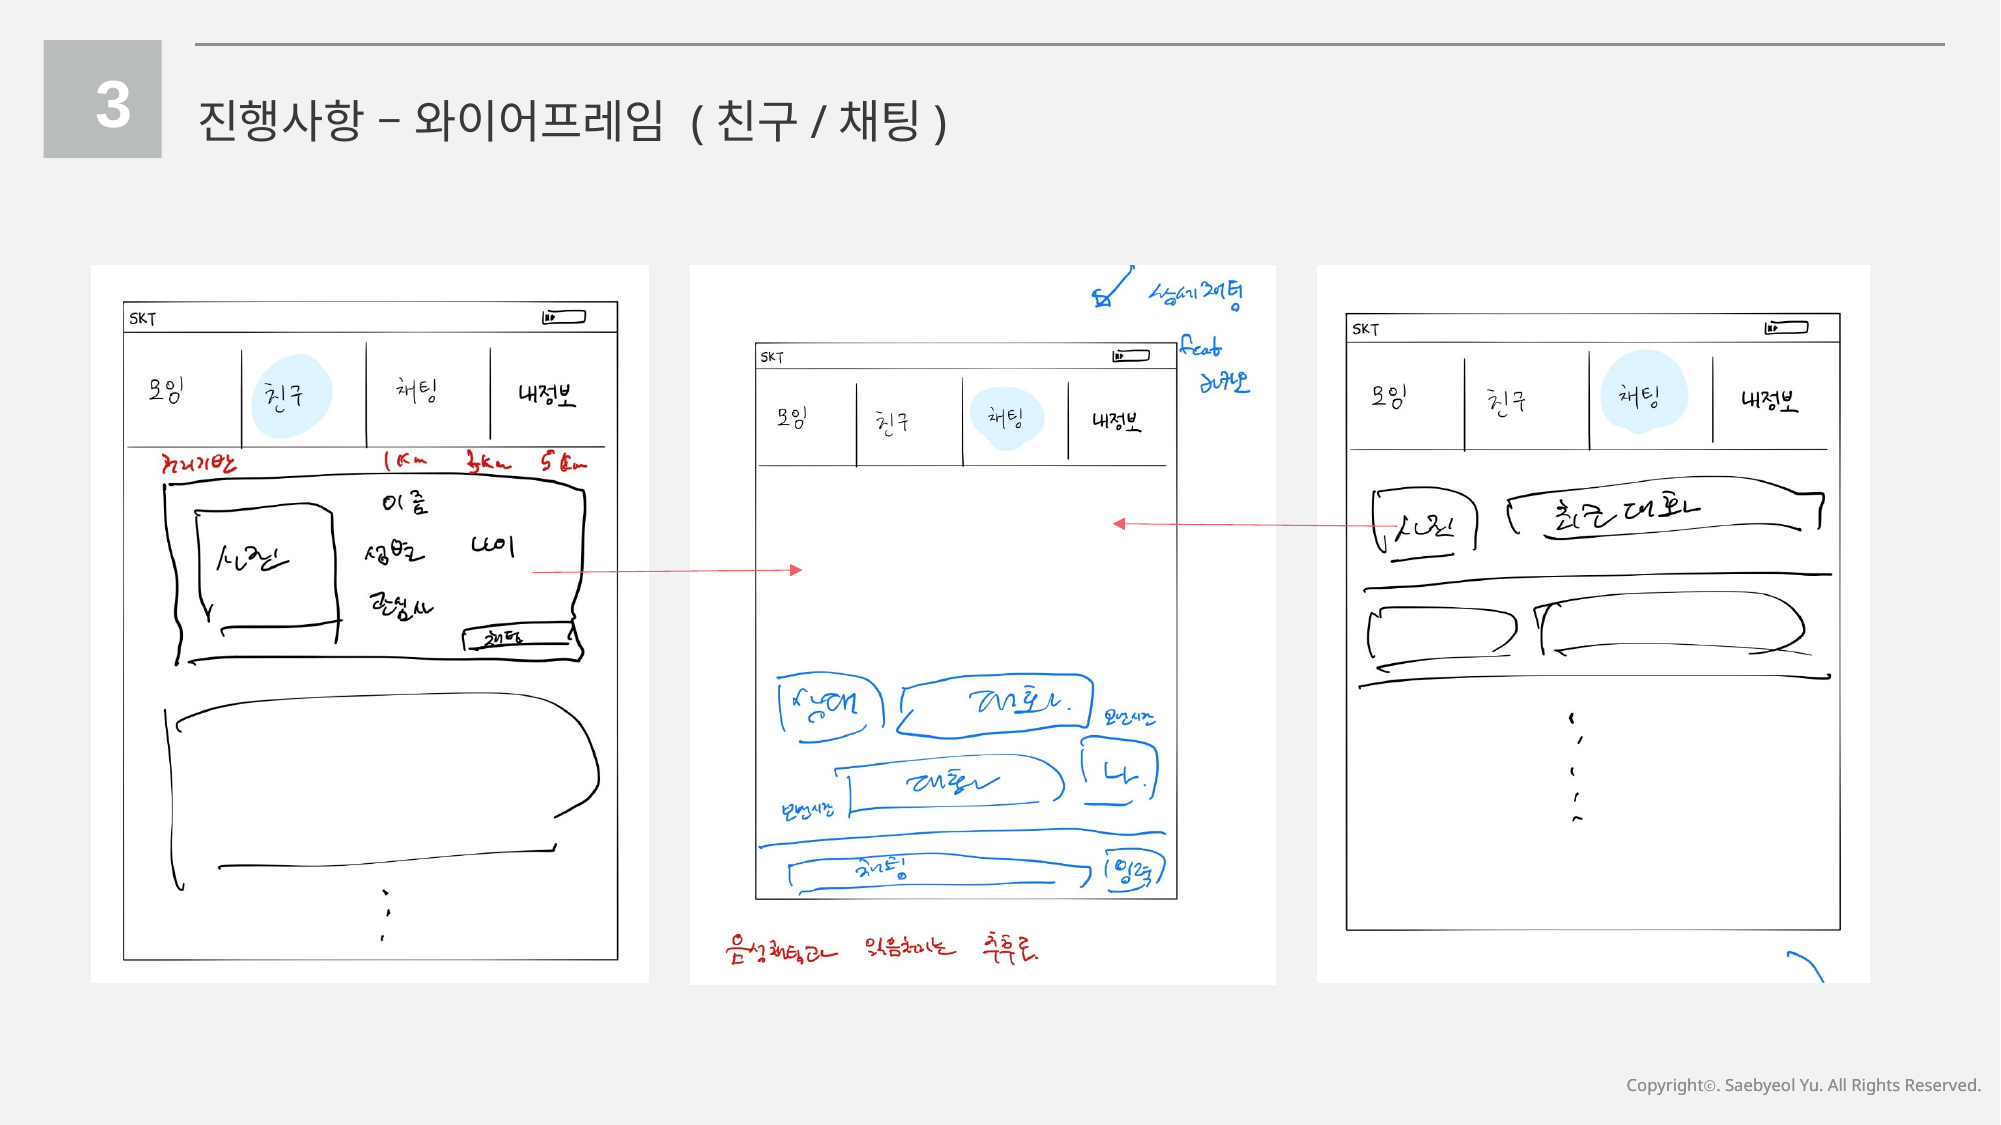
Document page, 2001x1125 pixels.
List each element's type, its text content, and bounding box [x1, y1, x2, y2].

picture [1317, 265, 1870, 983]
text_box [532, 569, 803, 573]
picture [690, 265, 1276, 985]
picture [91, 265, 649, 983]
text_box 3 [80, 52, 123, 148]
text_box 진행사항 – 와이어프레임 (친구/채팅) [182, 85, 962, 156]
text_box [42, 39, 163, 159]
text_box Copyrightⓒ. Saebyeol Yu. All Rights Reserved. [1611, 1067, 1998, 1102]
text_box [1112, 523, 1398, 527]
